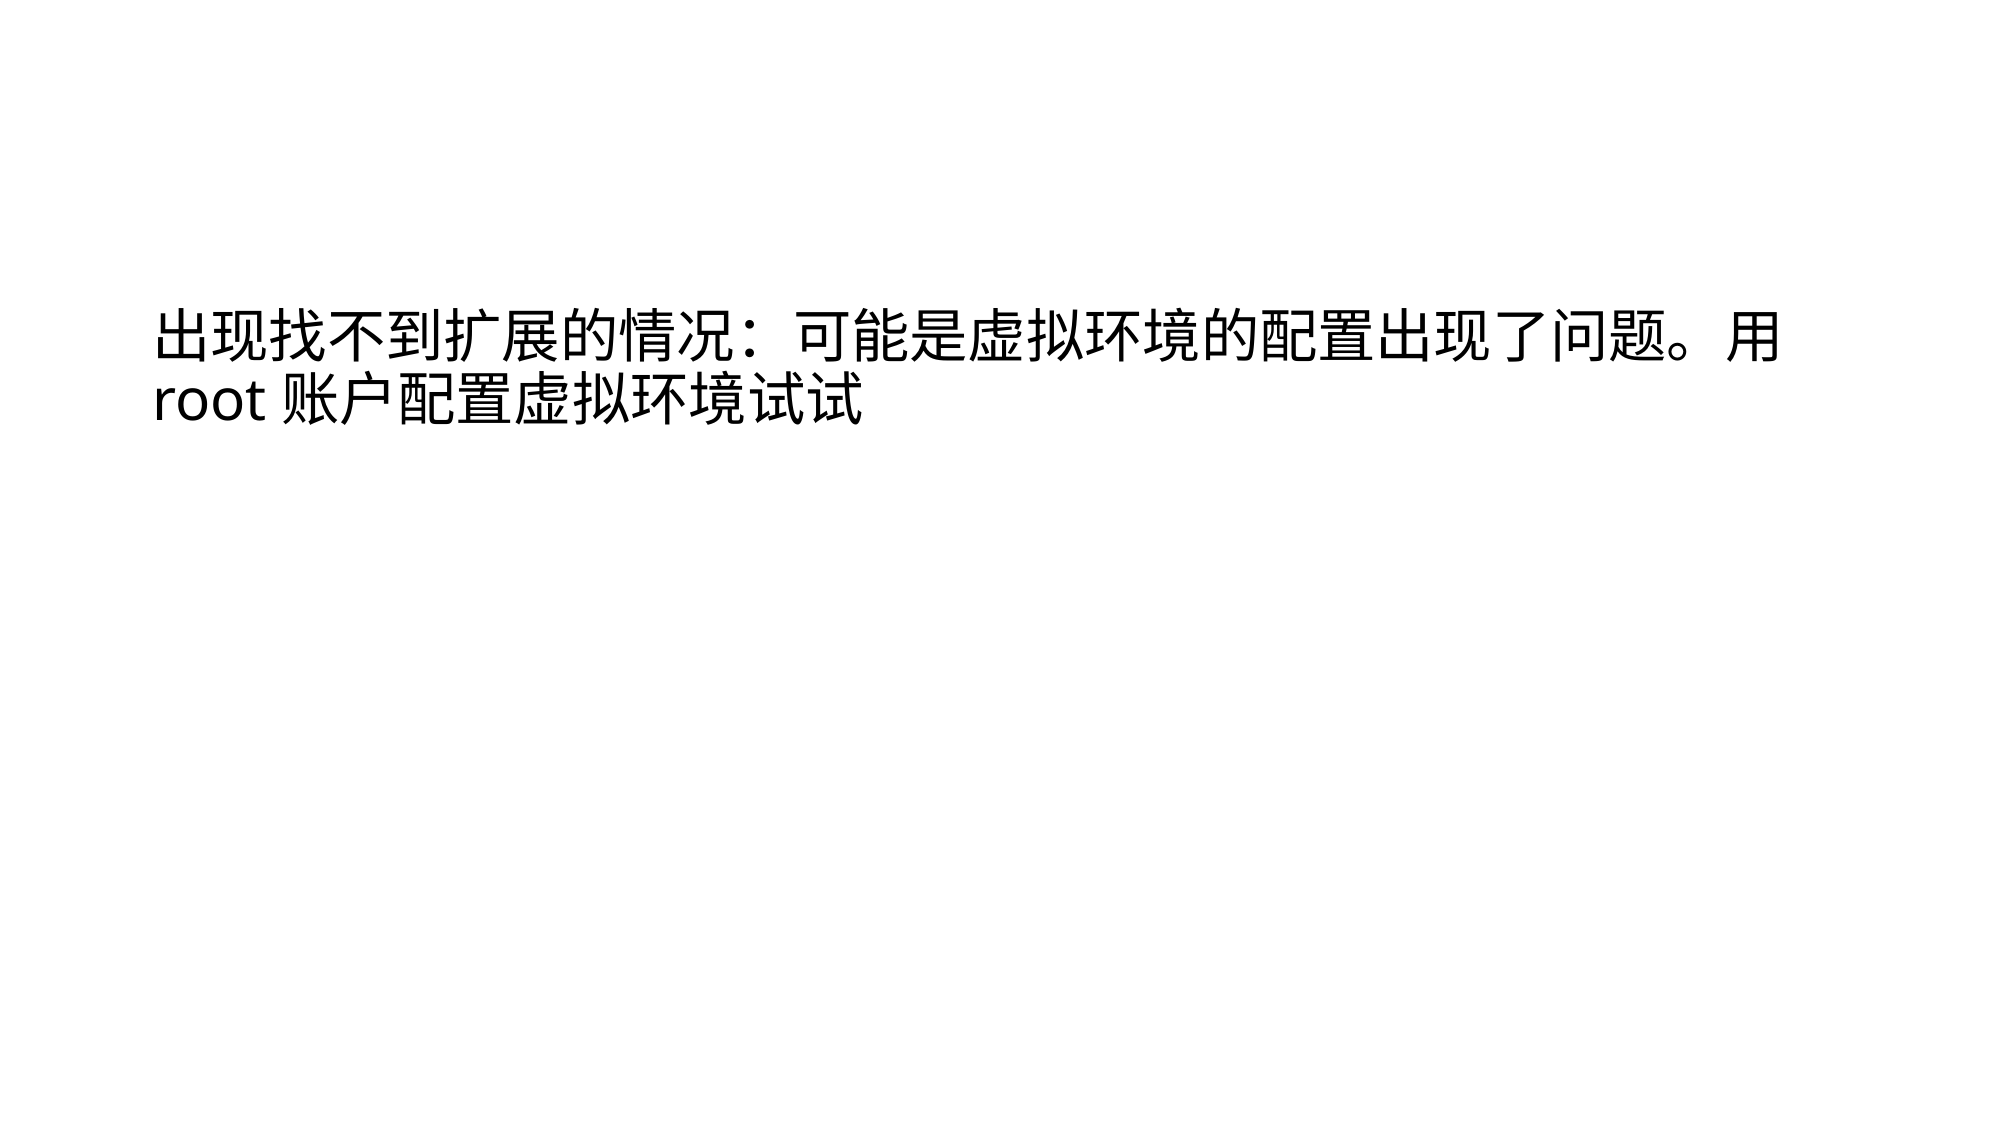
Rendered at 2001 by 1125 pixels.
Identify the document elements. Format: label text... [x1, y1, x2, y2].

list 出现找不到扩展的情况：可能是虚拟环境的配置出现了问题。用root账户配置虚拟环境试试 [137, 299, 1863, 1014]
